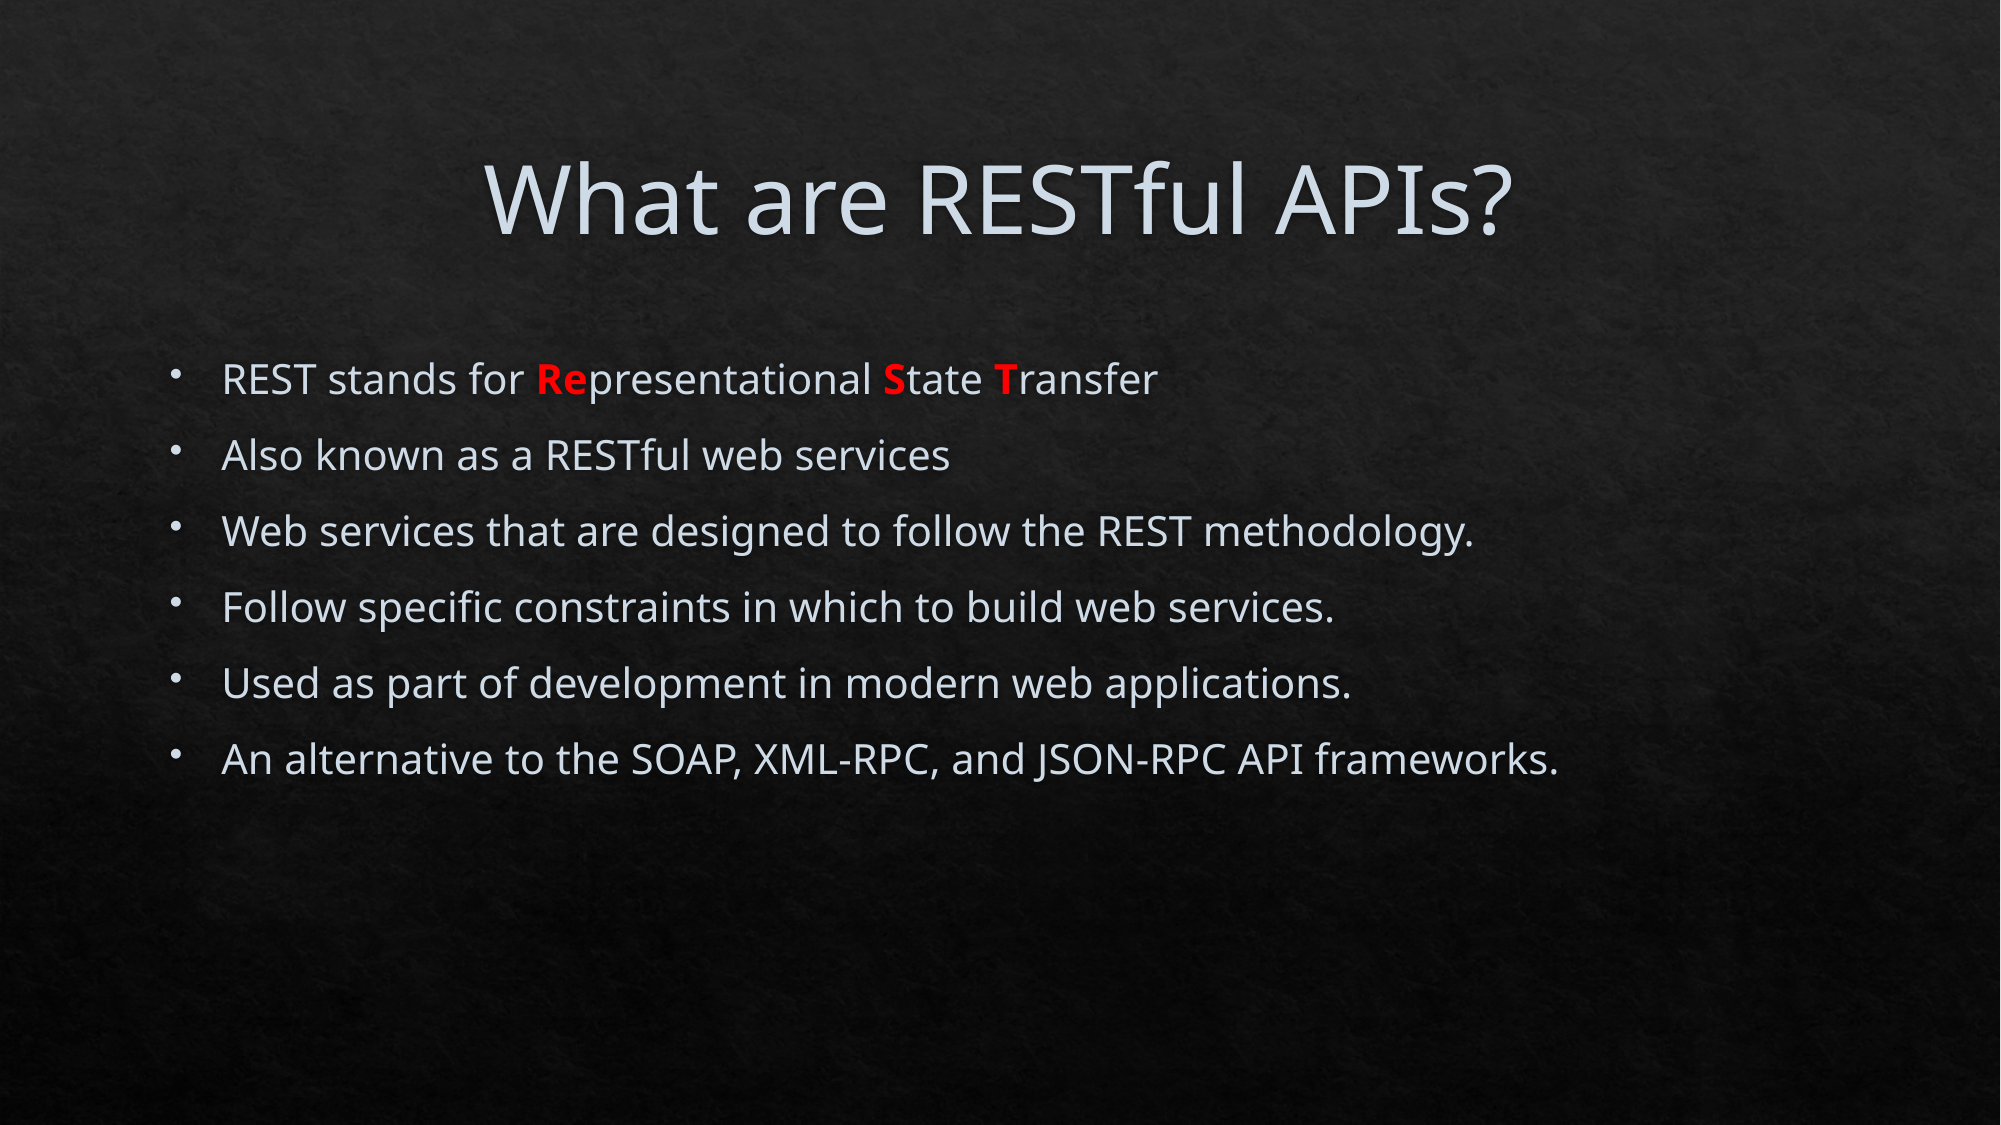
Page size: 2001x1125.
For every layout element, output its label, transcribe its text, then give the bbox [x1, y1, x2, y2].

list REST stands for Representational State Transfer Also known as a RESTful web services Web services that are designed to follow the REST methodology. Follow specific constraints in which to build web services. Used as part of development in modern web applications. An alternative to the SOAP, XML-RPC, and JSON-RPC API frameworks. [149, 340, 1849, 950]
title What are RESTful APIs? [149, 99, 1849, 307]
